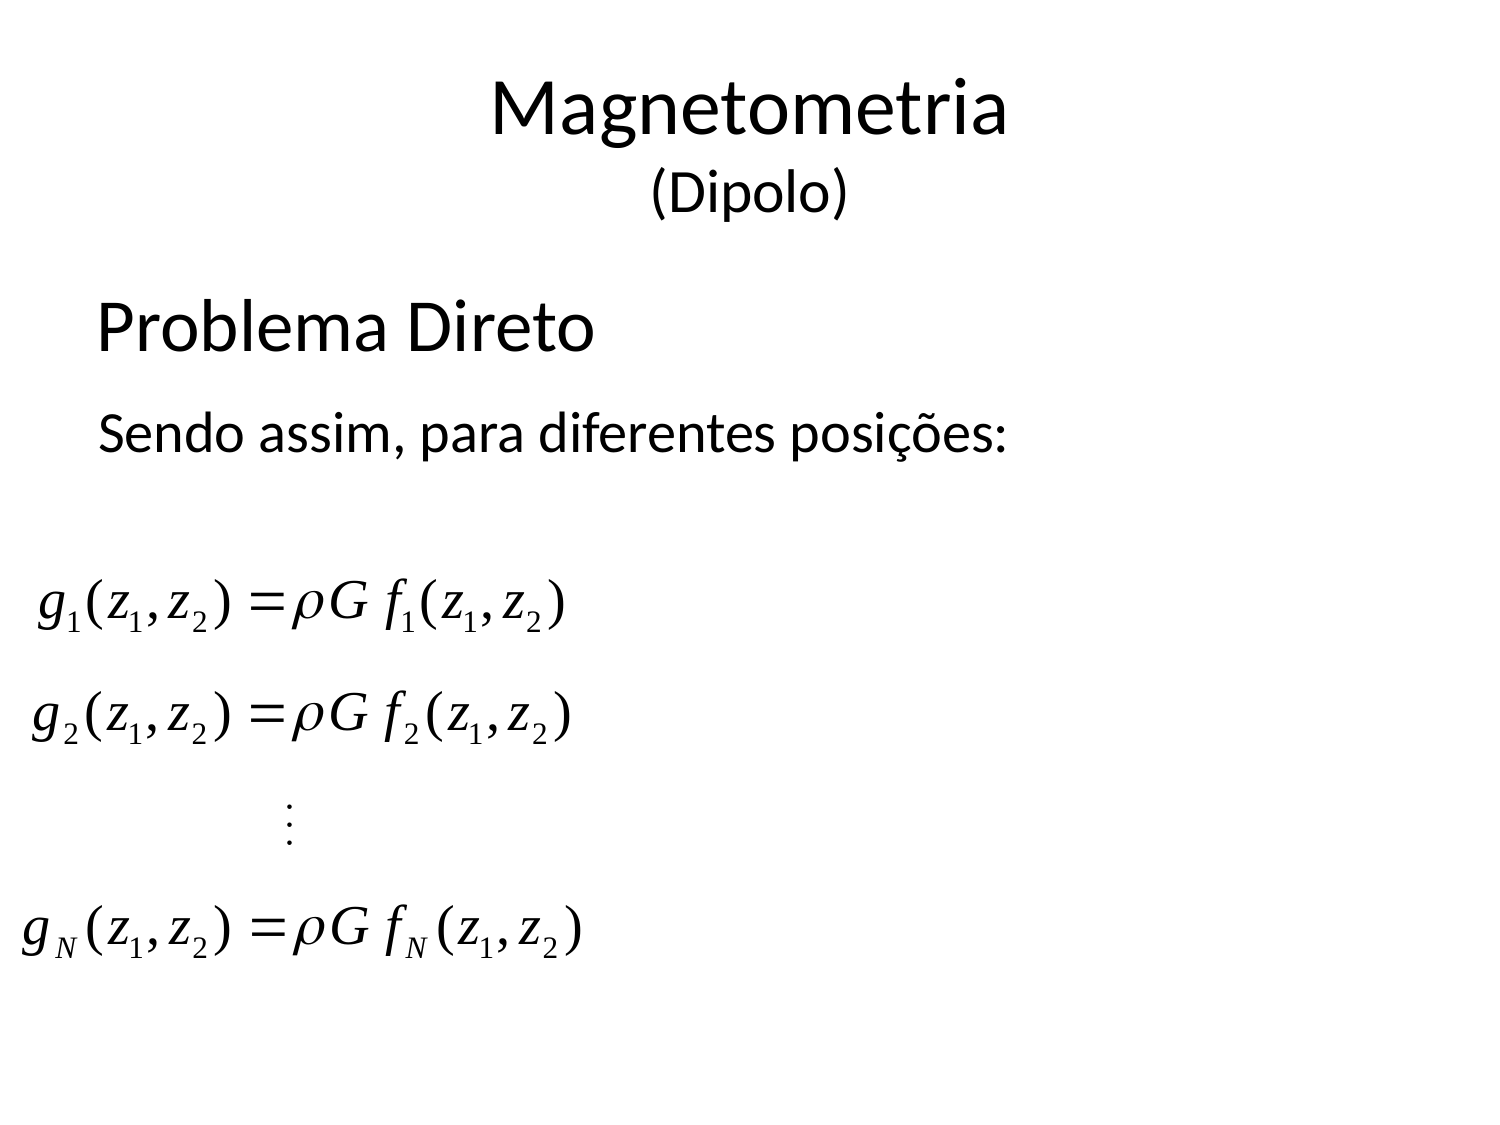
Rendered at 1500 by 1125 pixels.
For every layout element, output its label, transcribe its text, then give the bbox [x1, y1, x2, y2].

text_box Sendo assim, para diferentes posições: [83, 386, 1385, 472]
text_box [8, 888, 597, 977]
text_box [17, 673, 588, 762]
text_box Problema Direto [81, 269, 832, 375]
text_box . . . [280, 785, 326, 865]
title Magnetometria (Dipolo) [75, 45, 1425, 233]
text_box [24, 562, 582, 651]
